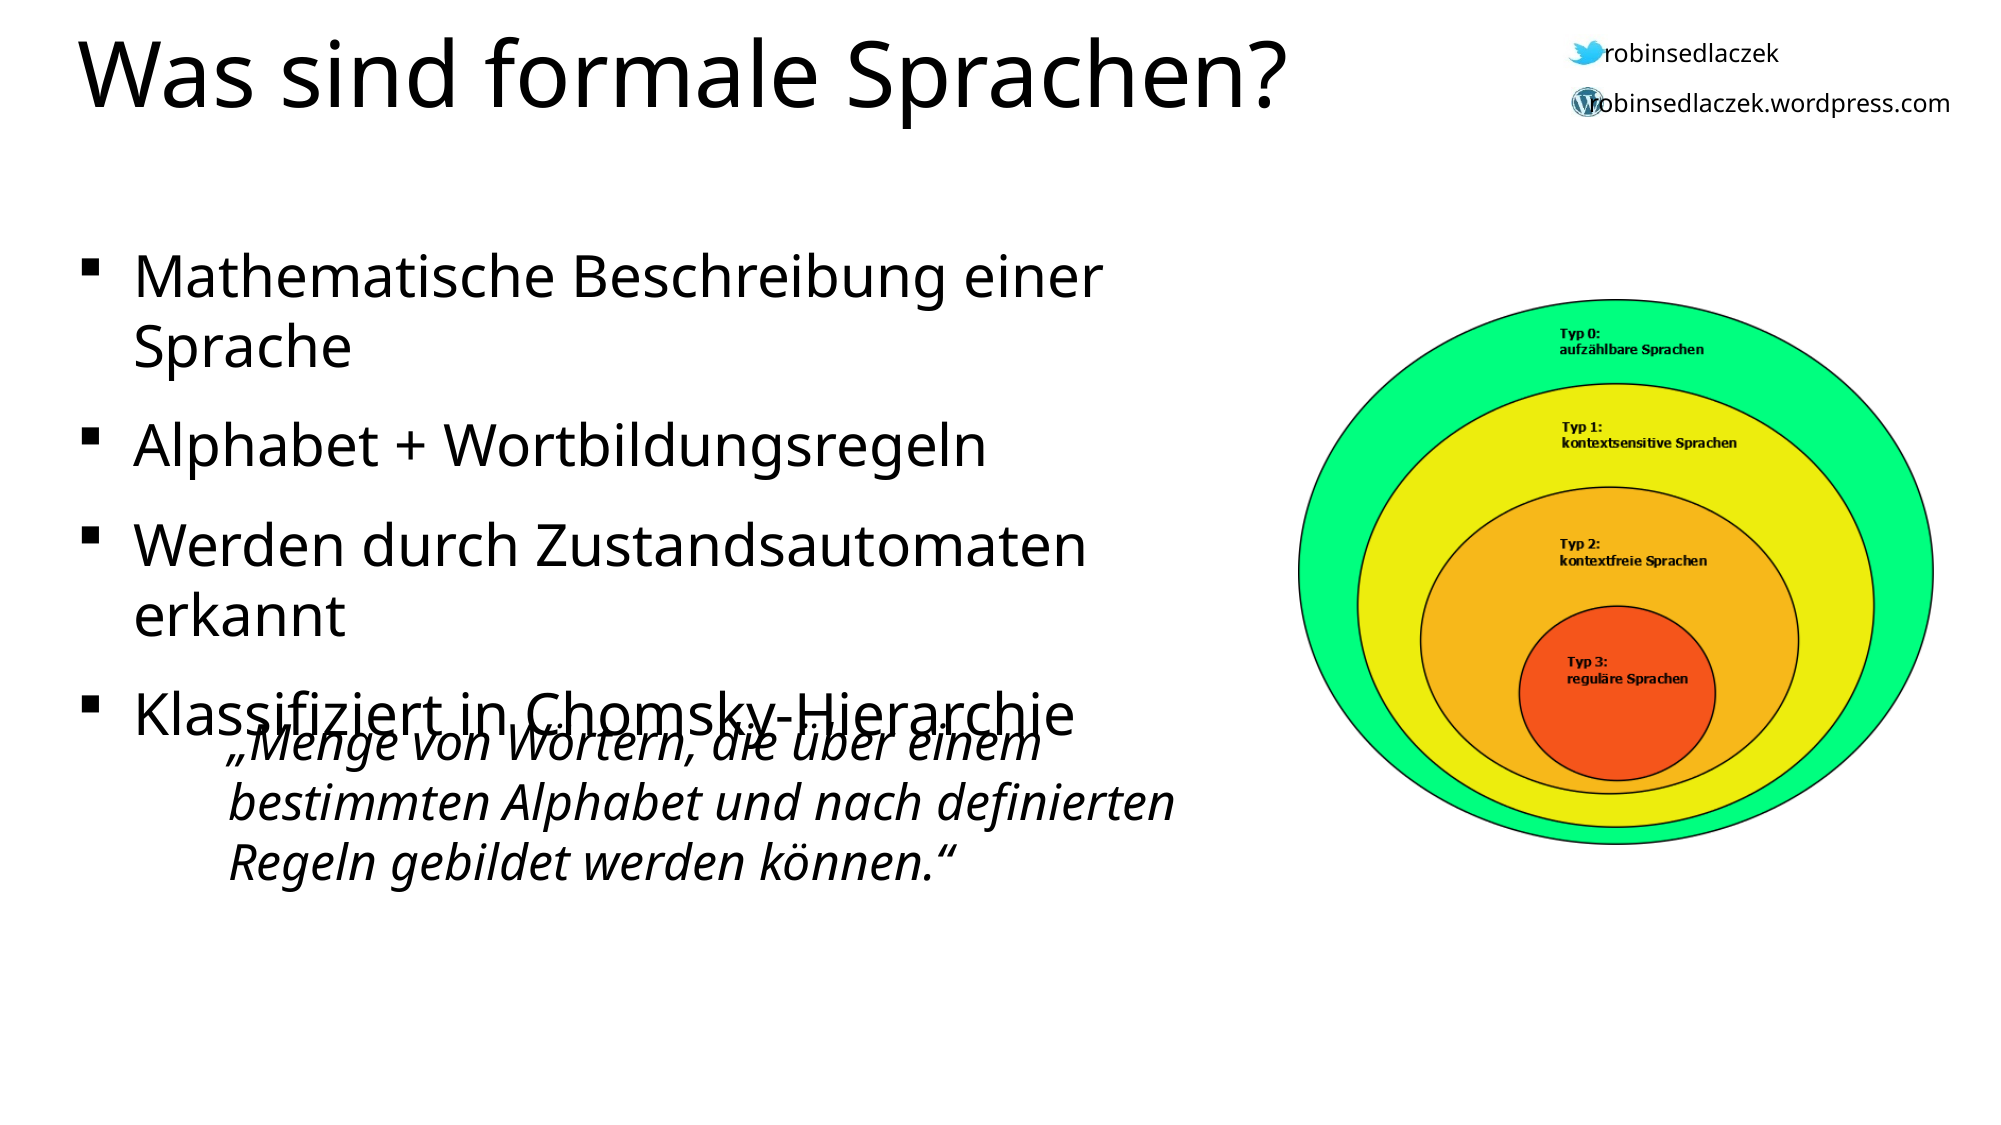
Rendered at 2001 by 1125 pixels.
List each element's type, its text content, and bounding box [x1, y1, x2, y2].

picture [1297, 298, 1935, 846]
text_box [1552, 30, 1937, 118]
list Mathematische Beschreibung einer Sprache Alphabet + Wortbildungsregeln Werden durch Zustandsautomaten erkannt Klassifiziert in Chomsky-Hierarchie [62, 232, 1256, 612]
text_box „Menge von Wörtern, die über einem bestimmten Alphabet und nach definierten Regeln gebildet werden können.“ [213, 703, 1252, 898]
title Was sind formale Sprachen? [62, 29, 1953, 205]
